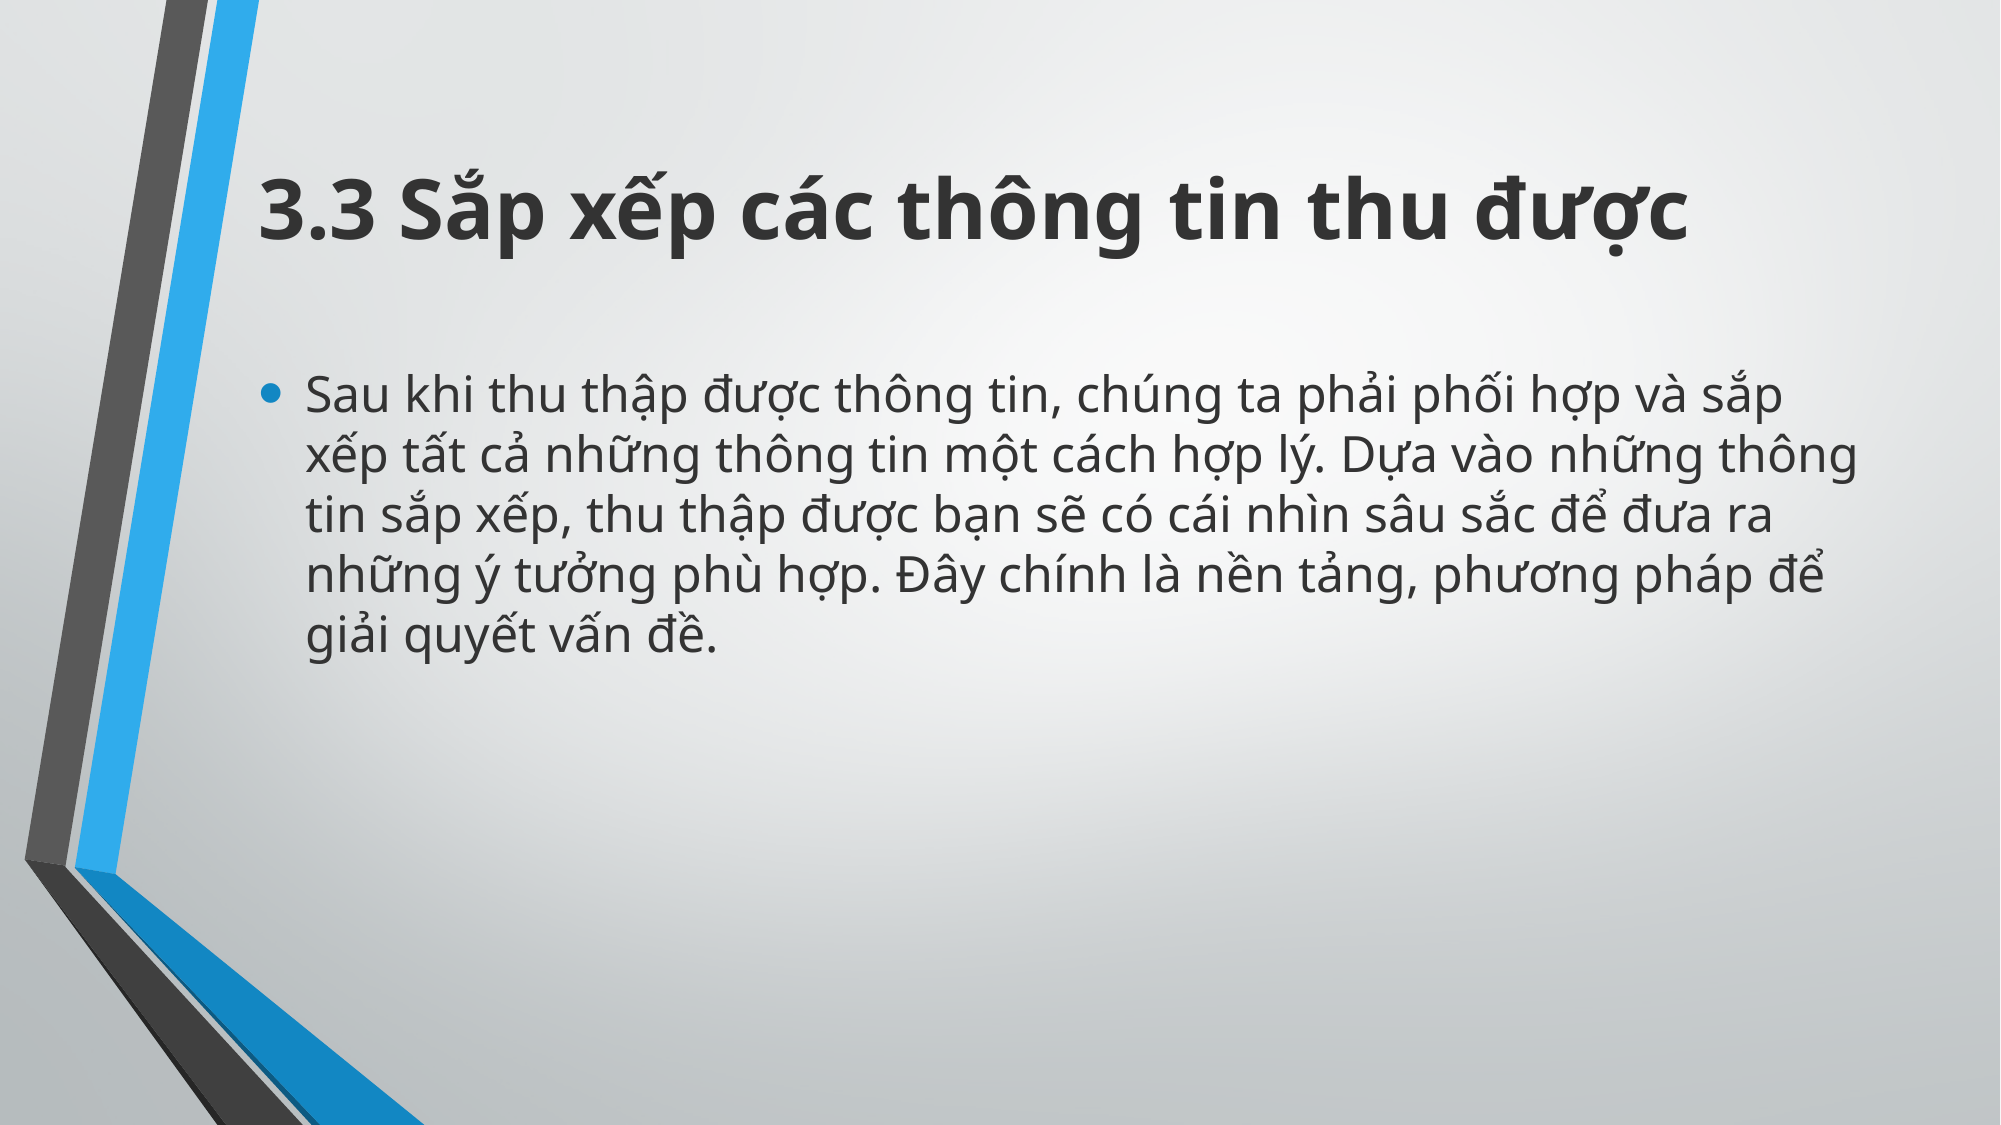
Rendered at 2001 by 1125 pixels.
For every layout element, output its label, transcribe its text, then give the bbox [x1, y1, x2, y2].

list Sau khi thu thập được thông tin, chúng ta phải phối hợp và sắp xếp tất cả những thông tin một cách hợp lý. Dựa vào những thông tin sắp xếp, thu thập được bạn sẽ có cái nhìn sâu sắc để đưa ra những ý tưởng phù hợp. Đây chính là nền tảng, phương pháp để giải quyết vấn đề. [243, 256, 1887, 769]
title 3.3 Sắp xếp các thông tin thu được [243, 112, 1887, 256]
